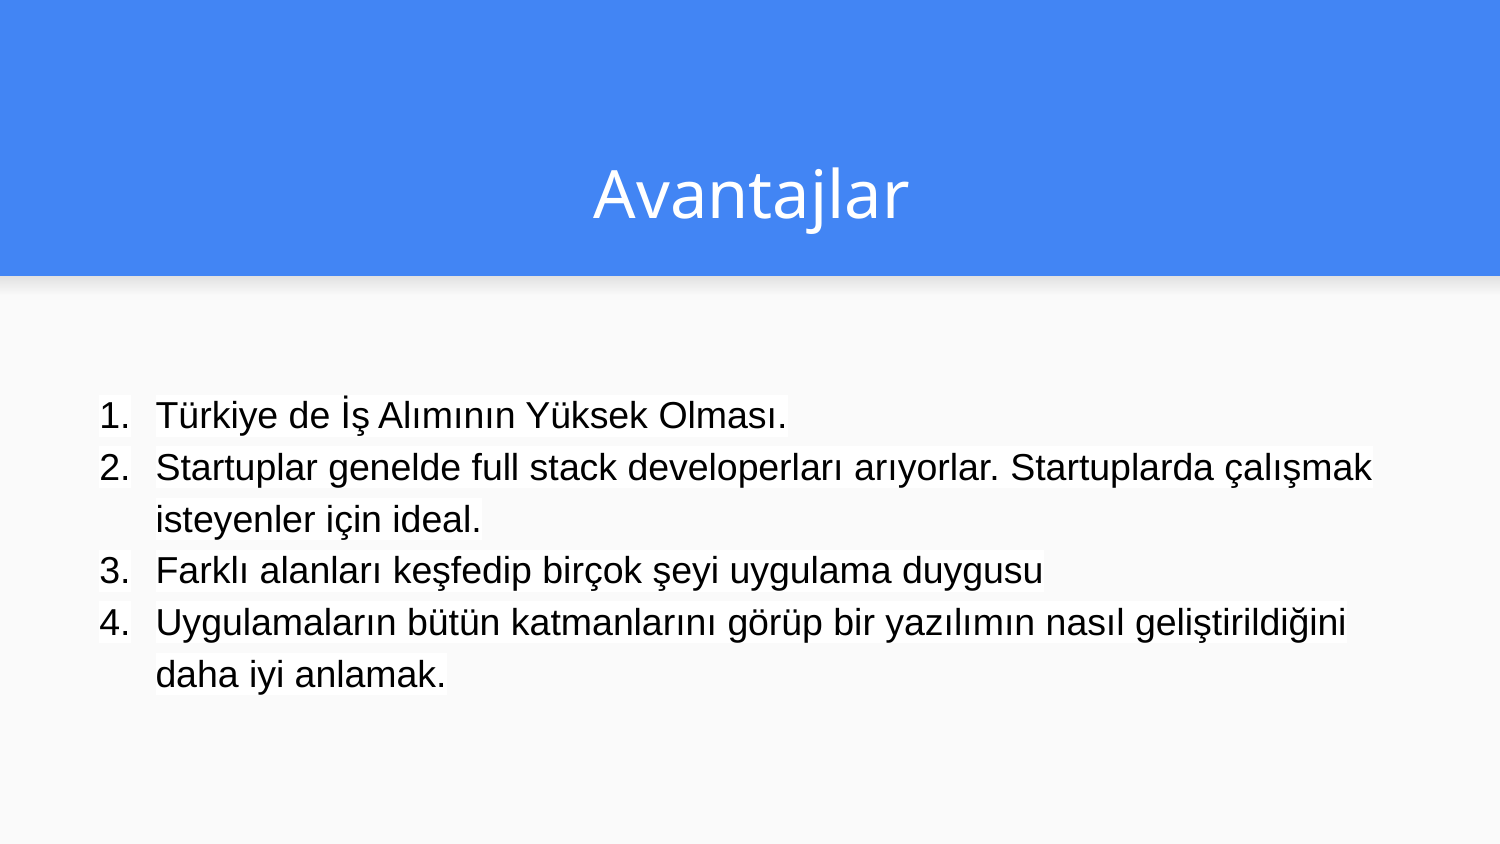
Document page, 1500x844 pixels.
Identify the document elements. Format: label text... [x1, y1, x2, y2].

title Avantajlar [77, 121, 1427, 248]
list Türkiye de İş Alımının Yüksek Olması. Startuplar genelde full stack developerları arıyorlar. Startuplarda çalışmak isteyenler için ideal. Farklı alanları keşfedip birçok şeyi uygulama duygusu Uygulamaların bütün katmanlarını görüp bir yazılımın nasıl geliştirildiğini daha iyi anlamak. [65, 291, 1415, 808]
